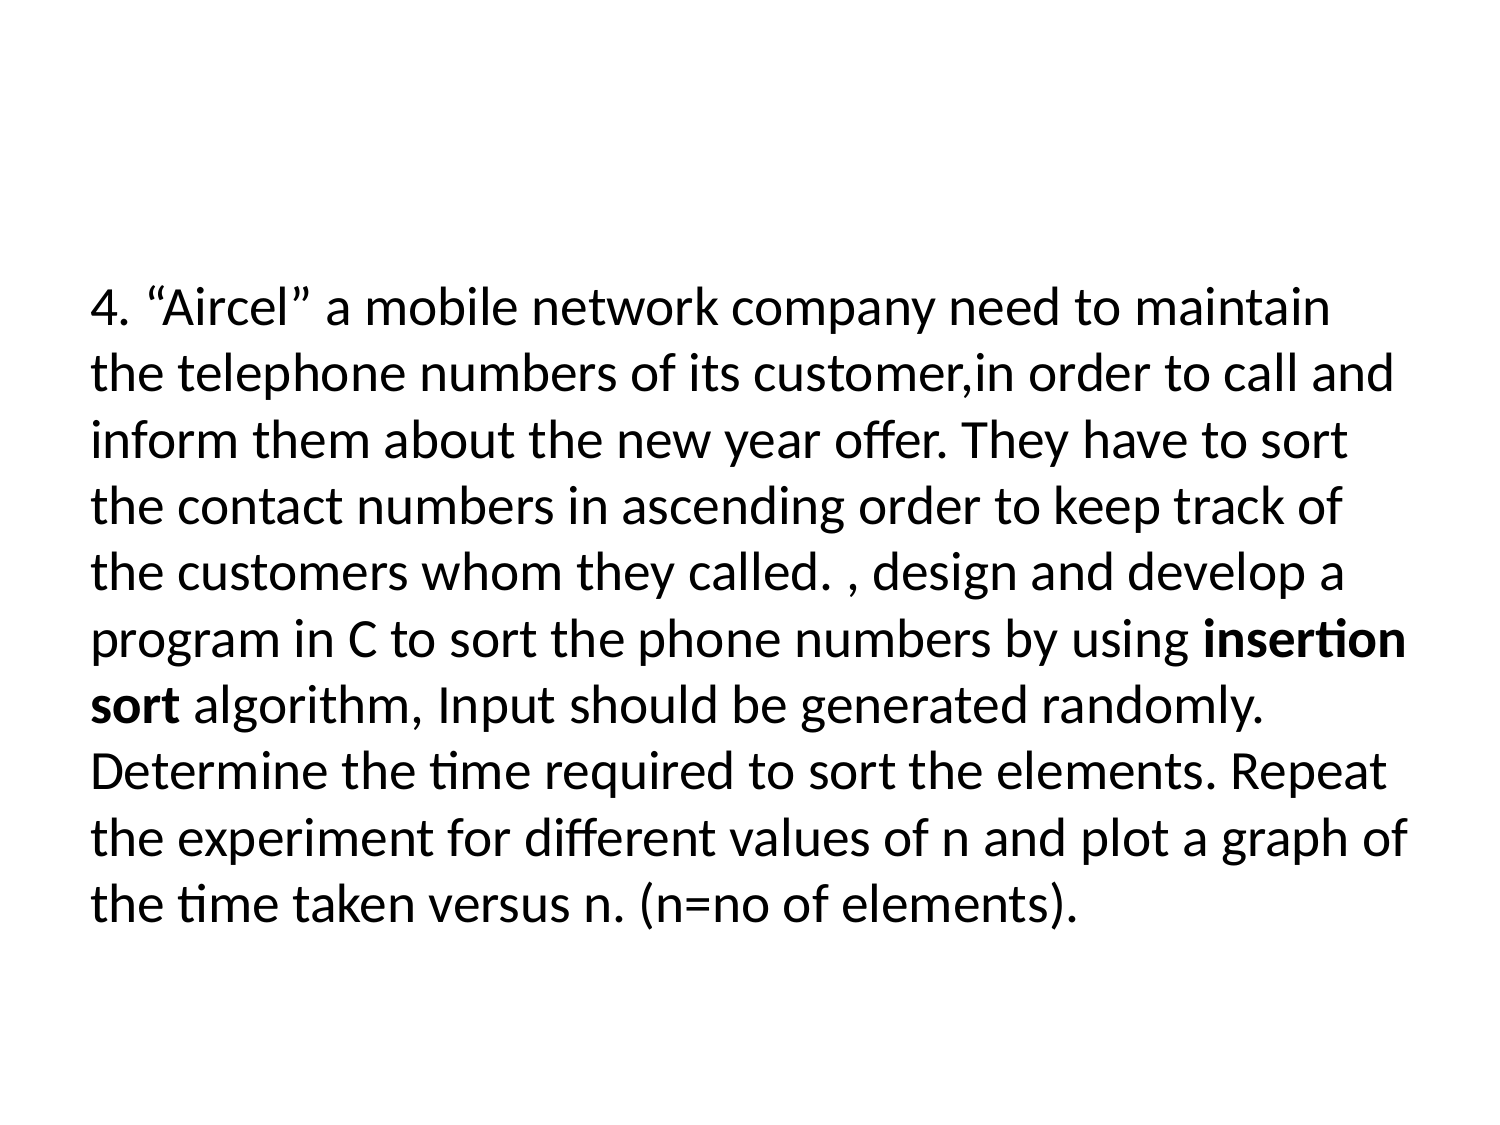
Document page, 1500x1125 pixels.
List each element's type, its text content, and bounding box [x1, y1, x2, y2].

list 4. “Aircel” a mobile network company need to maintain the telephone numbers of its customer,in order to call and inform them about the new year offer. They have to sort the contact numbers in ascending order to keep track of the customers whom they called. , design and develop a program in C to sort the phone numbers by using insertion sort algorithm, Input should be generated randomly. Determine the time required to sort the elements. Repeat the experiment for different values of n and plot a graph of the time taken versus n. (n=no of elements). [75, 262, 1425, 1005]
